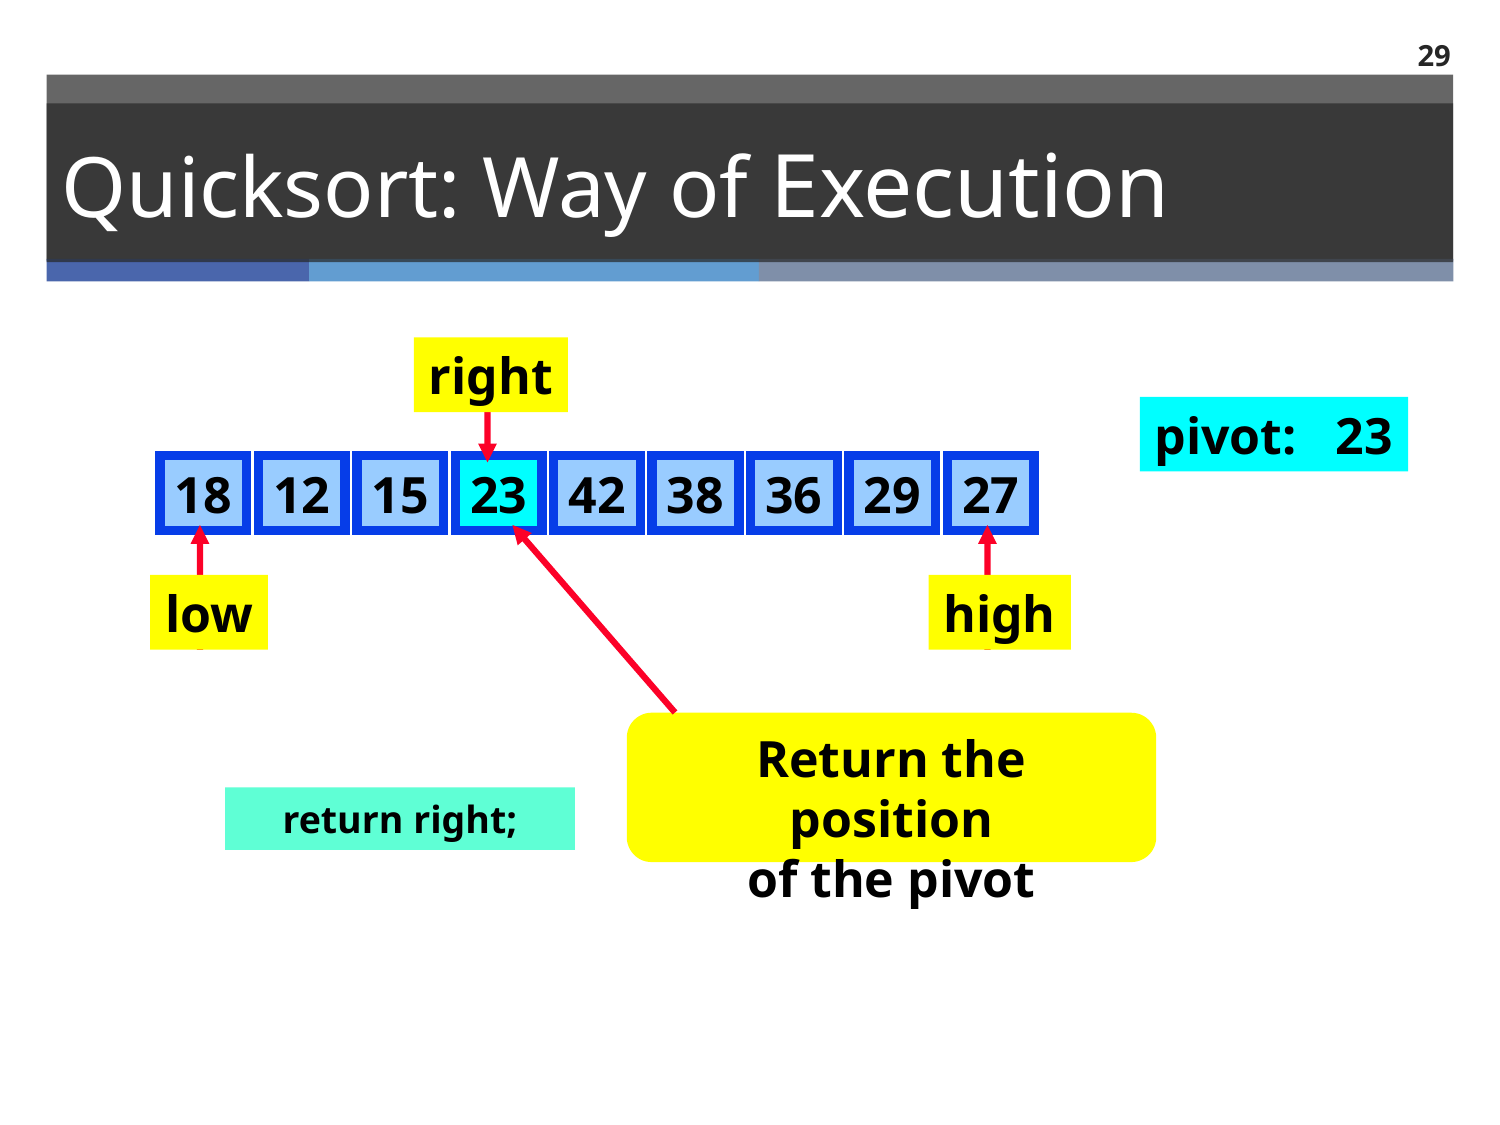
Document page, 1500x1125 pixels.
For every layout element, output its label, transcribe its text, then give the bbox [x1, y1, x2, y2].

text_box pivot: 23 [1139, 396, 1409, 472]
text_box 23 [455, 455, 542, 531]
text_box return right; [225, 787, 575, 850]
text_box low [150, 574, 268, 650]
text_box [193, 525, 207, 574]
text_box right [413, 337, 568, 413]
text_box [981, 525, 994, 574]
slide_number 29 [1362, 27, 1466, 87]
text_box Return the position of the pivot [626, 712, 1157, 863]
title Quicksort: Way of Execution [46, 103, 1454, 263]
text_box 36 [750, 455, 838, 531]
text_box [512, 525, 676, 713]
text_box 38 [652, 455, 739, 531]
text_box [481, 413, 494, 463]
text_box high [928, 574, 1071, 650]
text_box 29 [849, 455, 936, 531]
text_box 18 [159, 455, 247, 531]
text_box 42 [553, 455, 641, 531]
text_box 15 [356, 455, 444, 531]
text_box 12 [258, 455, 346, 531]
text_box 27 [947, 455, 1035, 531]
